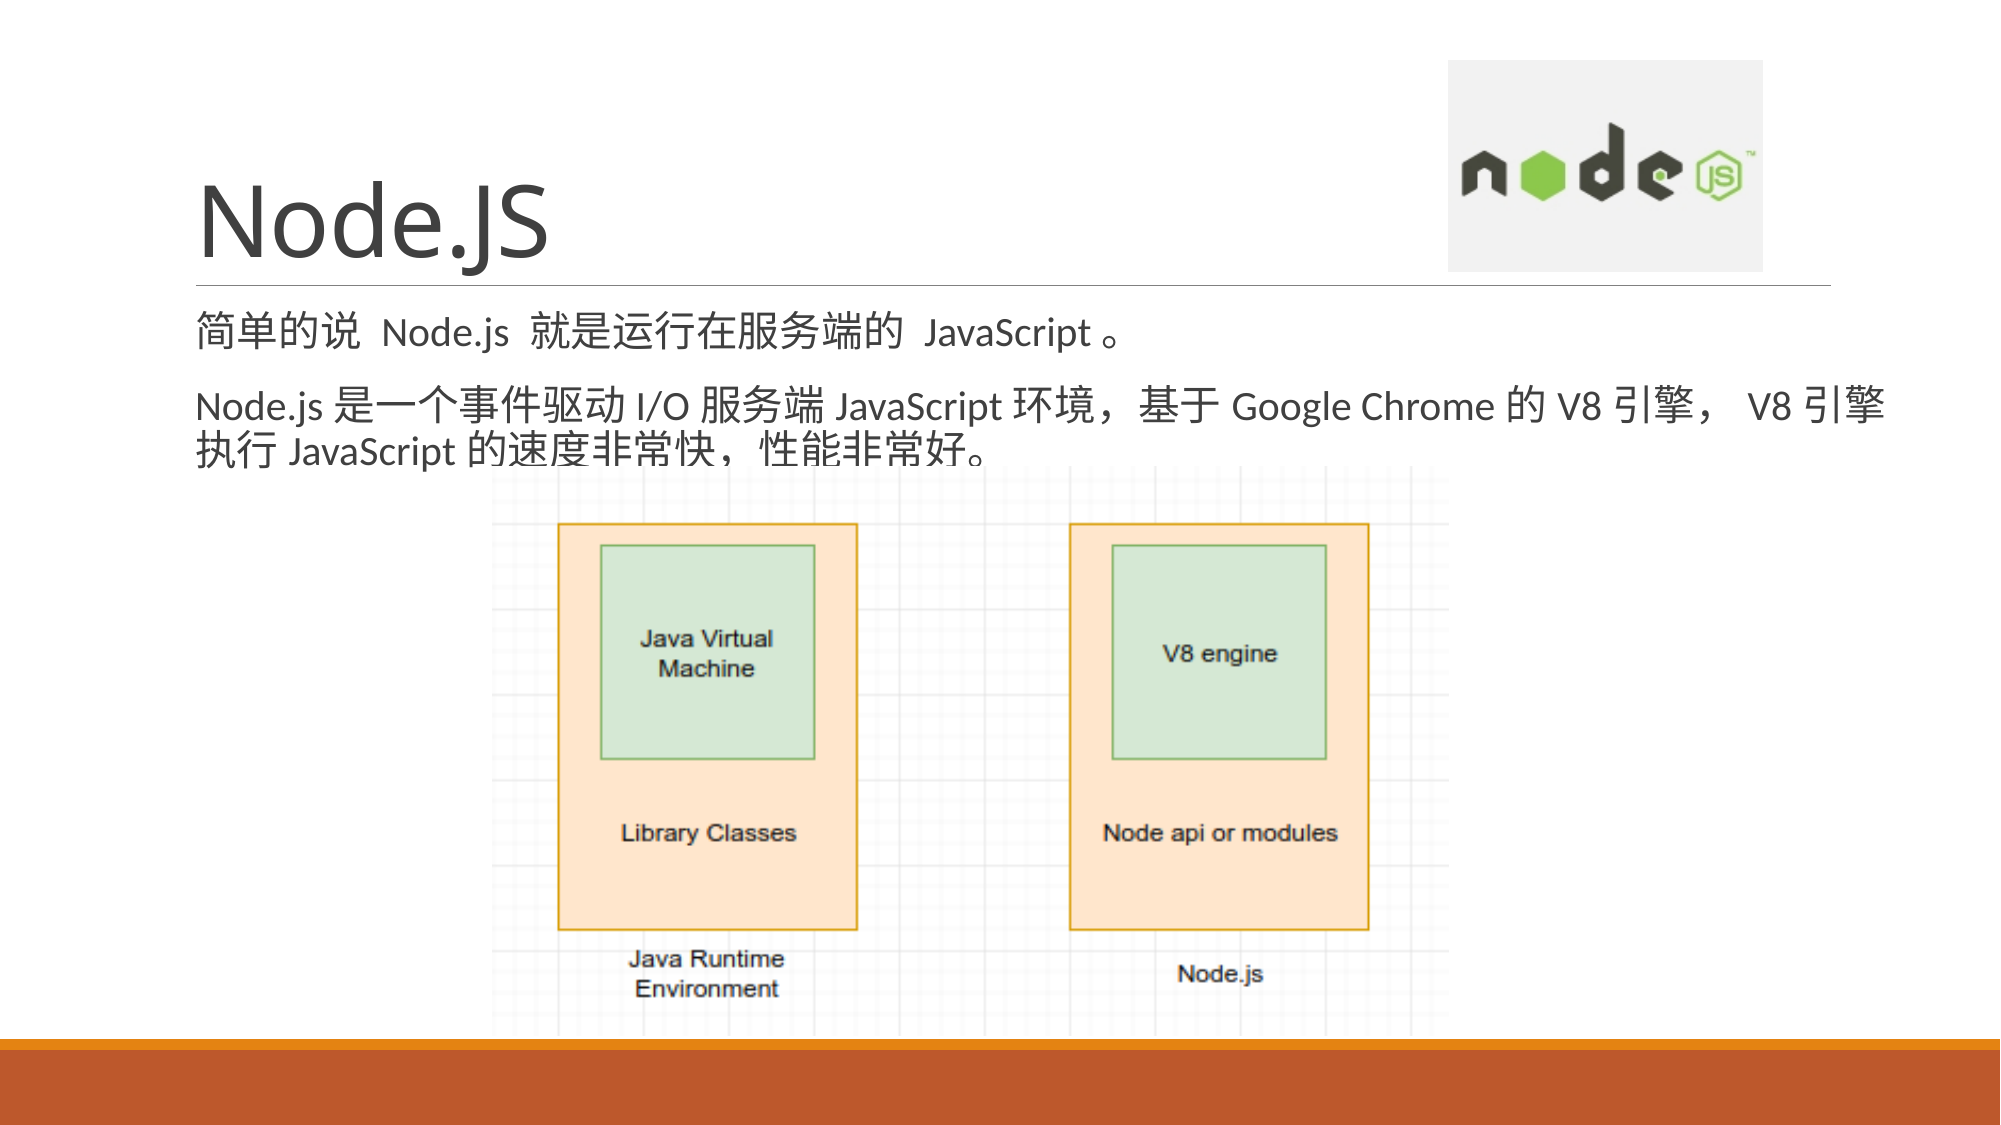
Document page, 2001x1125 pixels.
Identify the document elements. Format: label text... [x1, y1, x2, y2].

picture [1447, 59, 1763, 272]
title Node.JS [180, 47, 1830, 285]
list 简单的说 Node.js 就是运行在服务端的 JavaScript。 Node.js是一个事件驱动I/O服务端JavaScript环境，基于Google Chrome的V8引擎，V8引擎执行JavaScript的速度非常快，性能非常好。 [180, 302, 1904, 963]
picture [491, 465, 1449, 1036]
